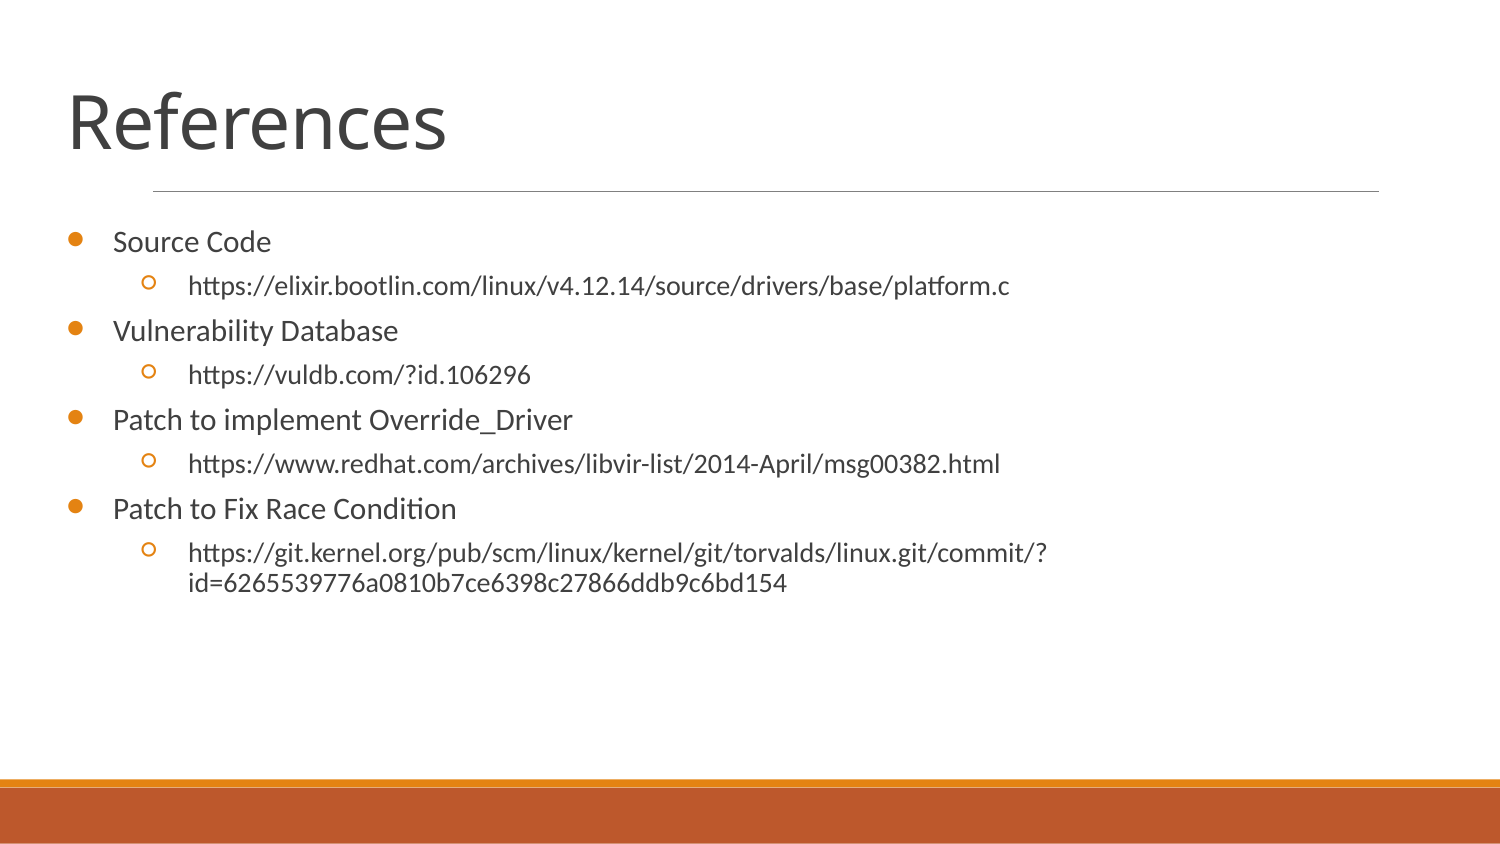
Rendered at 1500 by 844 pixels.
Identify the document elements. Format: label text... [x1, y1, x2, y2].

list Source Code https://elixir.bootlin.com/linux/v4.12.14/source/drivers/base/platform.c Vulnerability Database https://vuldb.com/?id.106296 Patch to implement Override_Driver https://www.redhat.com/archives/libvir-list/2014-April/msg00382.html Patch to Fix Race Condition https://git.kernel.org/pub/scm/linux/kernel/git/torvalds/linux.git/commit/?id=6265539776a0810b7ce6398c27866ddb9c6bd154 [51, 210, 1449, 771]
title References [51, 72, 1449, 167]
